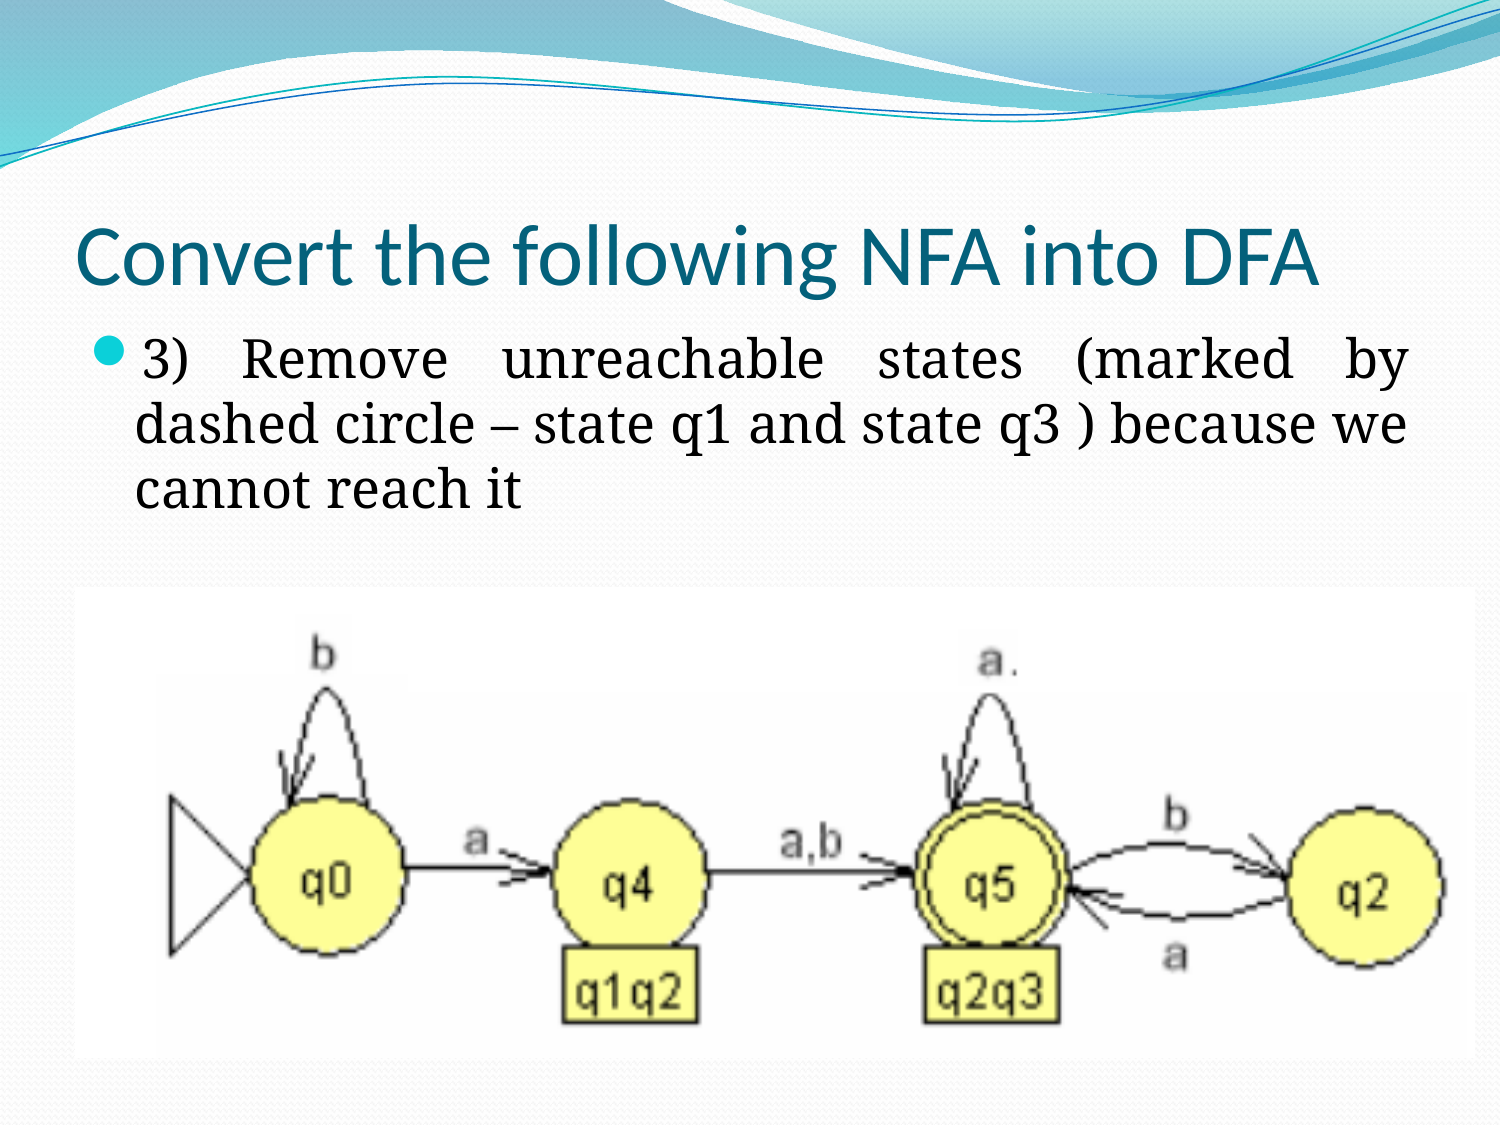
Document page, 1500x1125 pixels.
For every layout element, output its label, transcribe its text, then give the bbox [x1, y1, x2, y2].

list 3) Remove unreachable states (marked by dashed circle – state q1 and state q3 ) because we cannot reach it [75, 317, 1425, 587]
title Convert the following NFA into DFA [75, 115, 1425, 303]
picture [74, 587, 1476, 1058]
